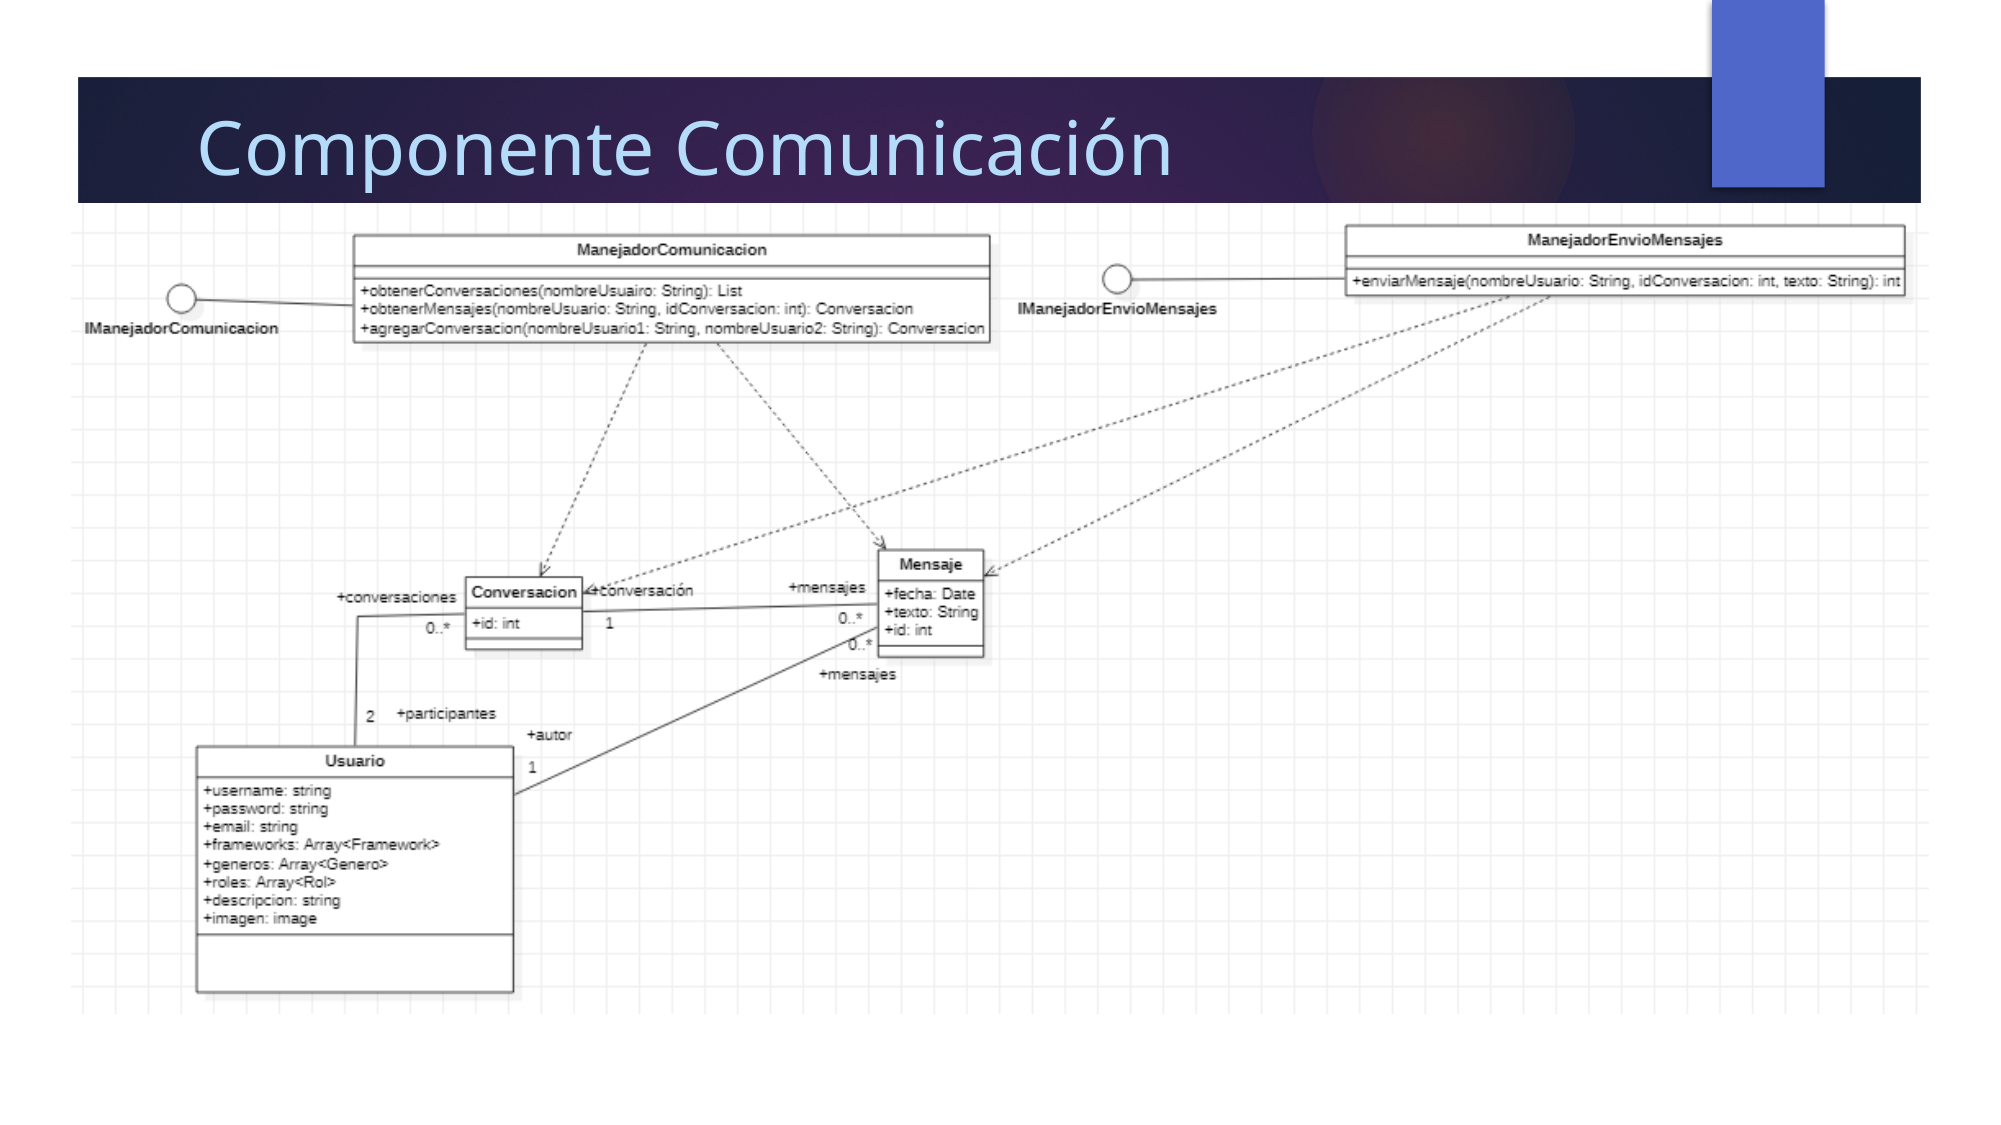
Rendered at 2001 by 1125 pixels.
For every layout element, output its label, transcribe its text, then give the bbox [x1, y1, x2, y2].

picture [70, 203, 1930, 1014]
title Componente Comunicación [181, 87, 1619, 200]
